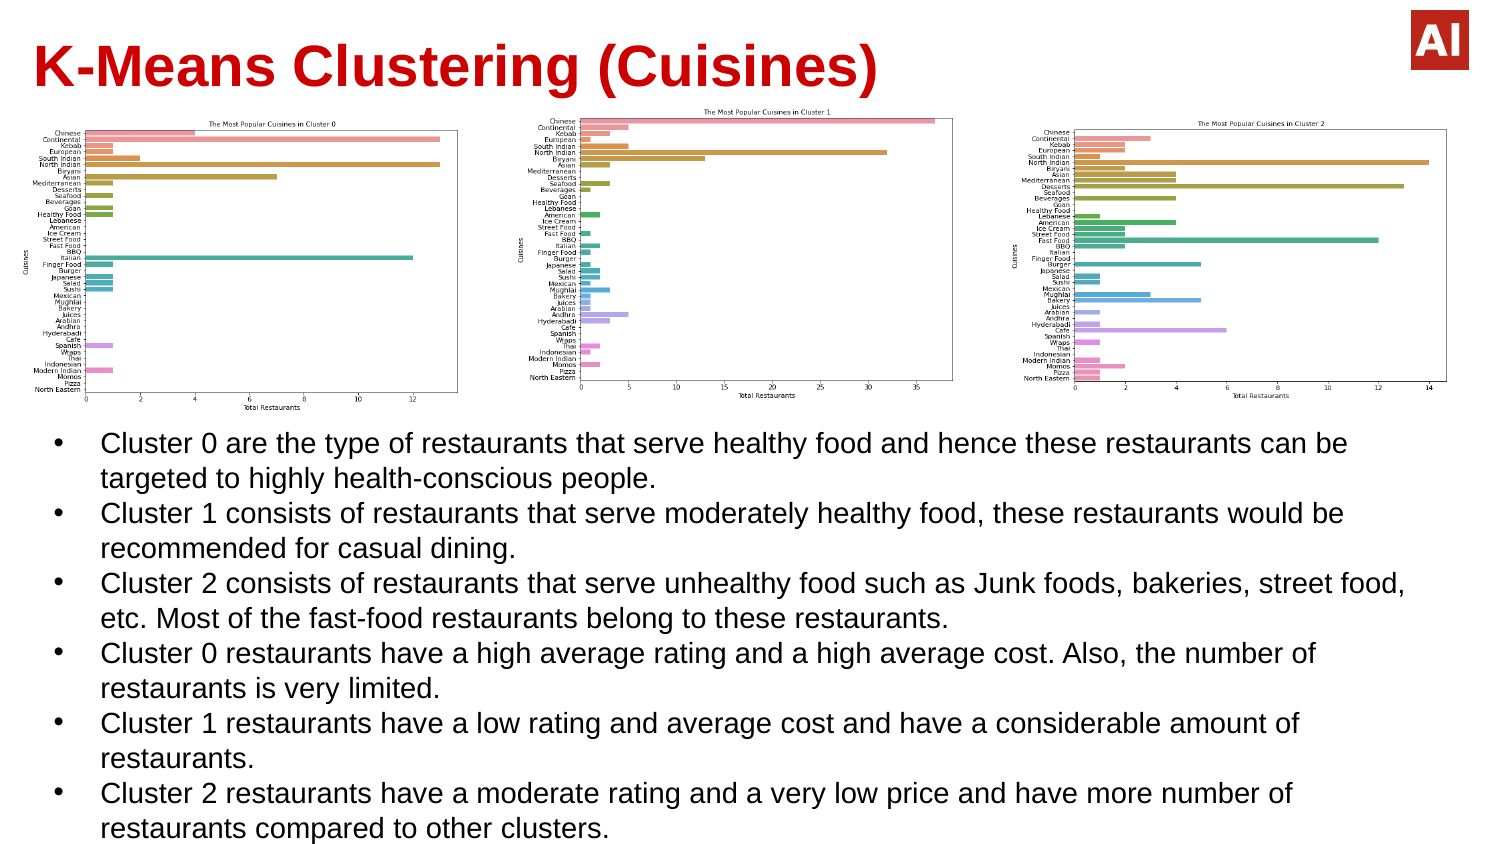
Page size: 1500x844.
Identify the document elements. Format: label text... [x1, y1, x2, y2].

picture [18, 116, 462, 415]
text_box Cluster 0 are the type of restaurants that serve healthy food and hence these restaurants can be targeted to highly health-conscious people. Cluster 1 consists of restaurants that serve moderately healthy food, these restaurants would be recommended for casual dining. Cluster 2 consists of restaurants that serve unhealthy food such as Junk foods, bakeries, street food, etc. Most of the fast-food restaurants belong to these restaurants. Cluster 0 restaurants have a high average rating and a high average cost. Also, the number of restaurants is very limited. Cluster 1 restaurants have a low rating and average cost and have a considerable amount of restaurants. Cluster 2 restaurants have a moderate rating and a very low price and have more number of restaurants compared to other clusters. [38, 417, 1451, 844]
picture [513, 105, 957, 404]
picture [1007, 116, 1451, 404]
picture [1411, 10, 1469, 70]
title K-Means Clustering (Cuisines) [18, 12, 1417, 107]
